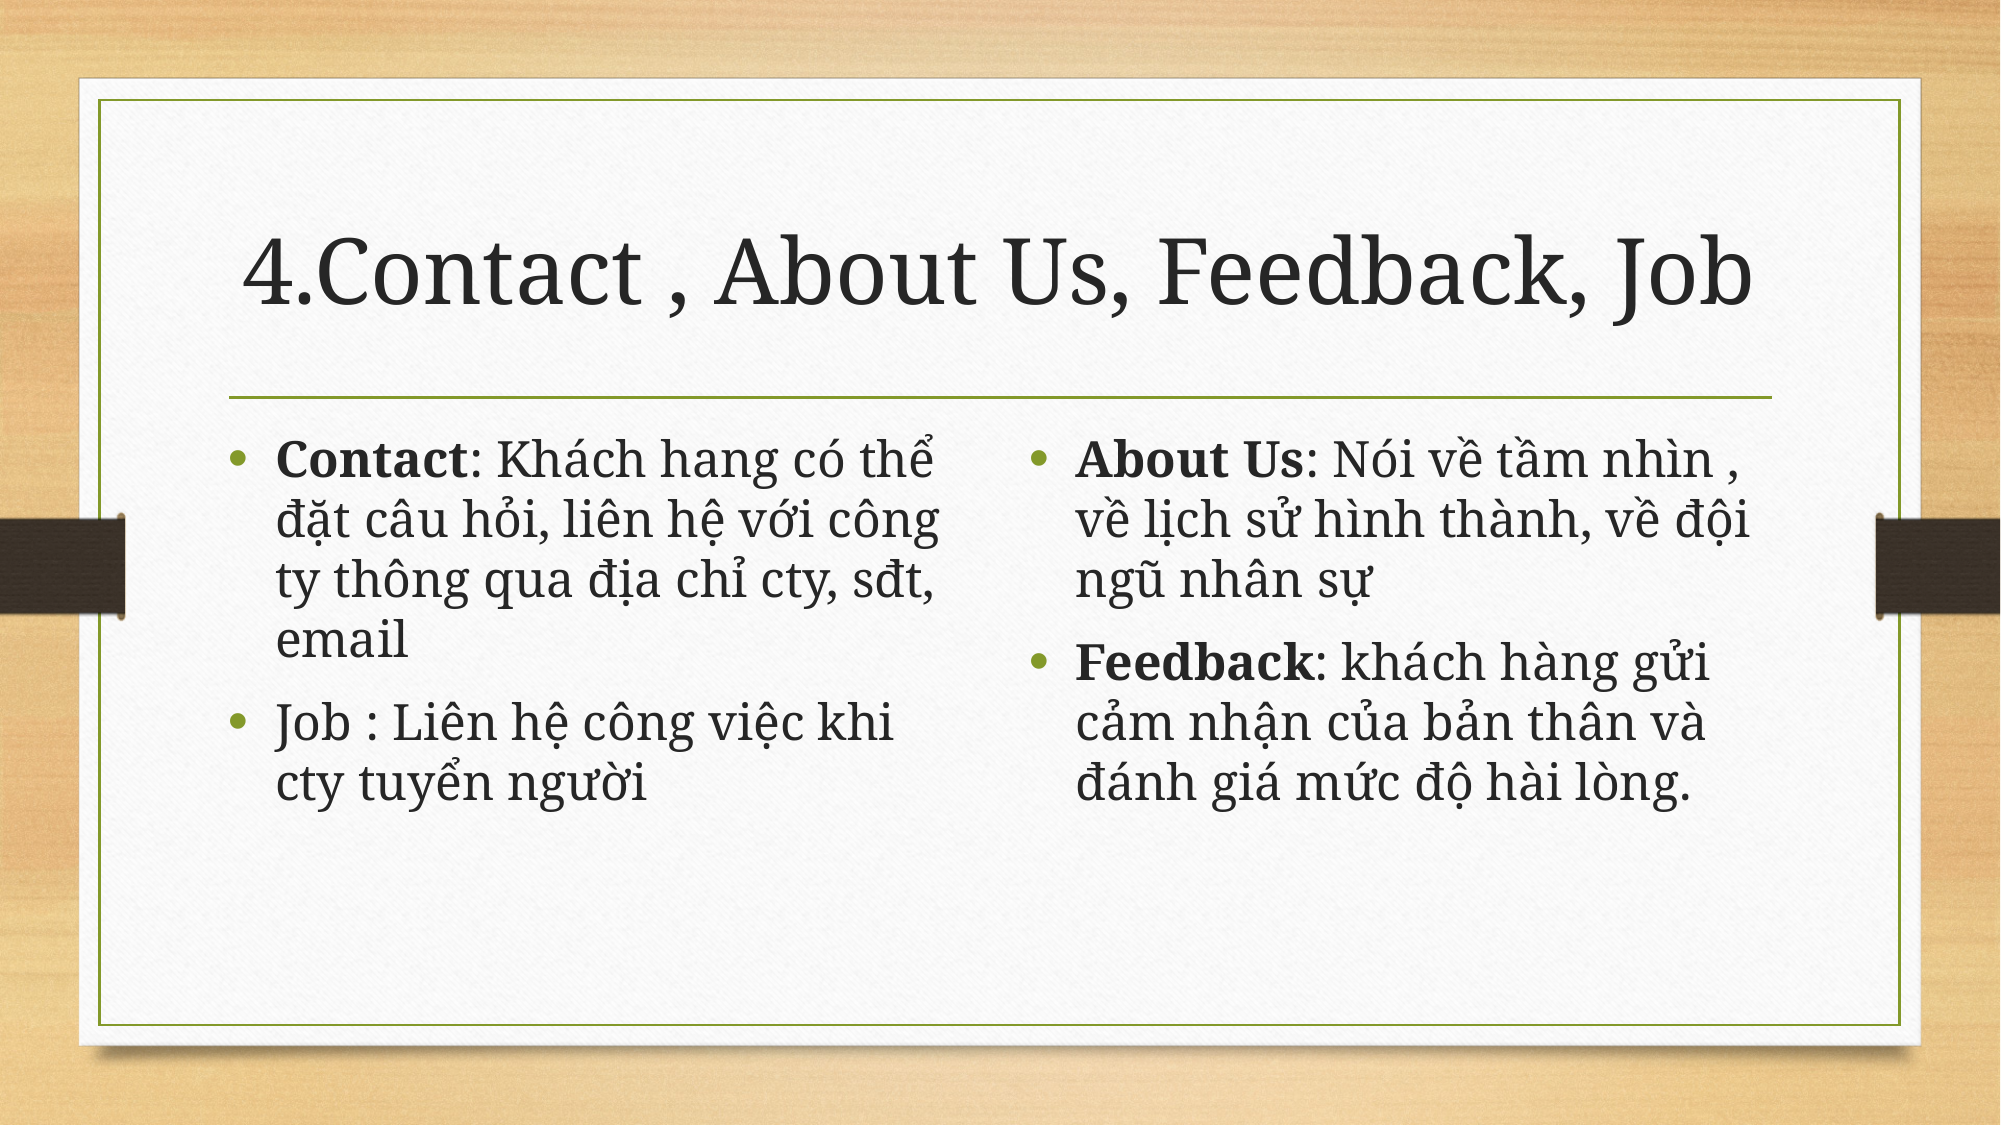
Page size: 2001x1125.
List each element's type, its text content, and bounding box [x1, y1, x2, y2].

list About Us: Nói về tầm nhìn , về lịch sử hình thành, về đội ngũ nhân sự Feedback: khách hàng gửi cảm nhận của bản thân và đánh giá mức độ hài lòng. [1013, 420, 1788, 963]
list Contact: Khách hang có thể đặt câu hỏi, liên hệ với công ty thông qua địa chỉ cty, sđt, email Job : Liên hệ công việc khi cty tuyển người [213, 420, 987, 963]
title 4.Contact , About Us, Feedback, Job [212, 161, 1788, 375]
picture [0, 0, 2001, 1125]
